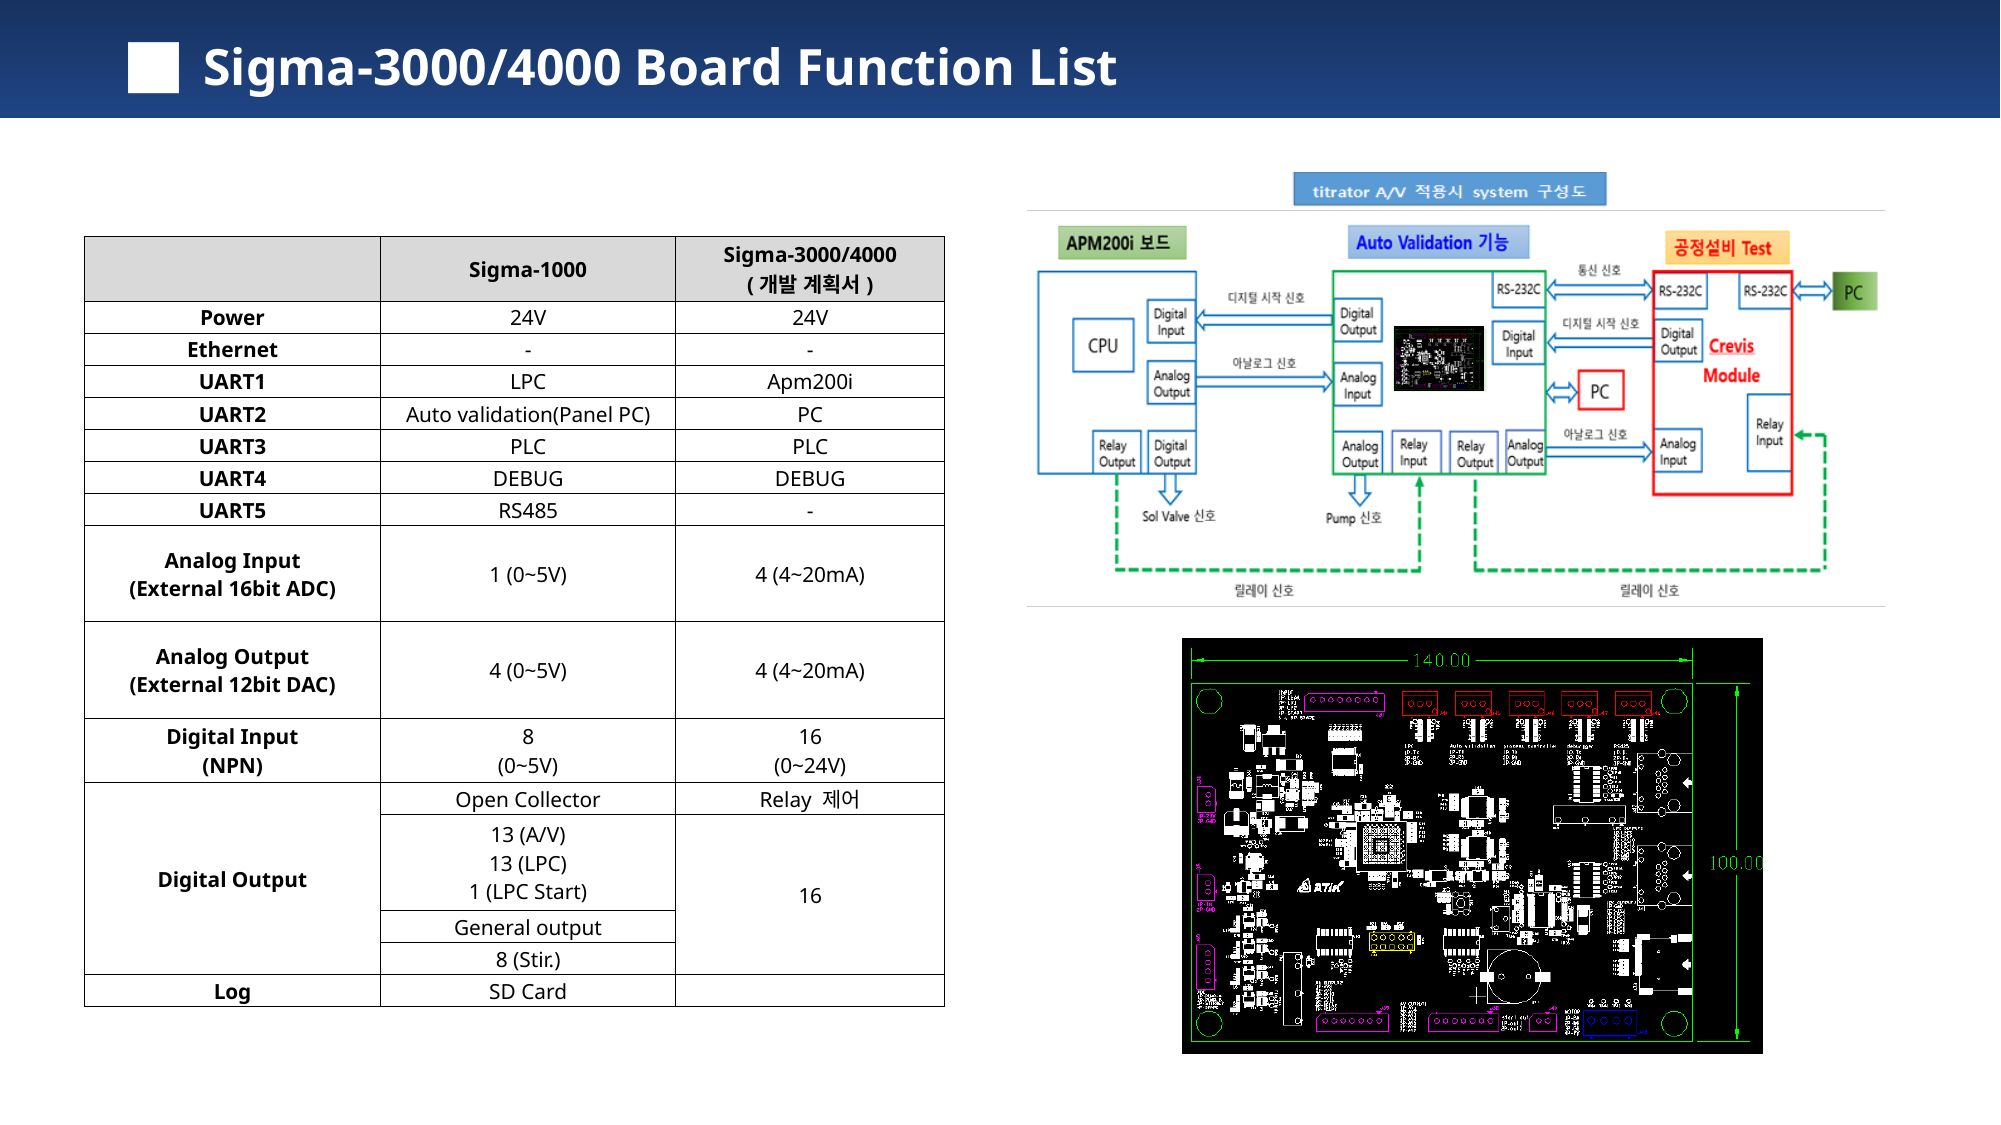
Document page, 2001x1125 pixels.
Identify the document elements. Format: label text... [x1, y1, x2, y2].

table_cell 8 (0~5V) [381, 719, 675, 782]
table_cell Auto validation(Panel PC) [381, 398, 675, 429]
table_header Sigma-1000 [381, 237, 675, 301]
table_cell Analog Input (External 16bit ADC) [85, 526, 380, 621]
table_header Sigma-3000/4000 (개발 계획서) [676, 237, 944, 301]
table_cell UART2 [85, 398, 380, 429]
table_cell Apm200i [676, 366, 944, 397]
table_cell 24V [381, 302, 675, 333]
table_cell General output [381, 911, 675, 942]
table_cell Analog Output (External 12bit DAC) [85, 622, 380, 718]
table_cell Open Collector [381, 783, 675, 814]
table_header [85, 237, 380, 301]
table_cell UART3 [85, 430, 380, 461]
table_cell 1 (0~5V) [381, 526, 675, 621]
table_cell 24V [676, 302, 944, 333]
table_cell [676, 975, 944, 1006]
table_cell 16 (0~24V) [676, 719, 944, 782]
table_cell Power [85, 302, 380, 333]
table_cell SD Card [381, 975, 675, 1006]
table_cell 8 (Stir.) [381, 943, 675, 974]
table_cell Relay 제어 [676, 783, 944, 814]
table_cell Ethernet [85, 334, 380, 365]
text_box ■ Sigma-3000/4000 Board Function List [0, 0, 2000, 118]
table_cell DEBUG [676, 462, 944, 493]
table_cell - [676, 334, 944, 365]
table_cell UART1 [85, 366, 380, 397]
table_cell DEBUG [381, 462, 675, 493]
table_cell LPC [381, 366, 675, 397]
table_cell 4 (0~5V) [381, 622, 675, 718]
table_cell - [676, 494, 944, 525]
table_cell UART4 [85, 462, 380, 493]
table_cell PLC [381, 430, 675, 461]
table_cell - [381, 334, 675, 365]
table_cell Digital Output [85, 783, 380, 974]
table_cell PC [676, 398, 944, 429]
table_cell UART5 [85, 494, 380, 525]
table_cell 13 (A/V) 13 (LPC) 1 (LPC Start) [381, 815, 675, 910]
table_cell Digital Input (NPN) [85, 719, 380, 782]
picture [1182, 638, 1763, 1054]
table_cell PLC [676, 430, 944, 461]
table_cell 16 [676, 815, 944, 974]
table_cell 4 (4~20mA) [676, 526, 944, 621]
table_cell 4 (4~20mA) [676, 622, 944, 718]
table_cell Log [85, 975, 380, 1006]
picture [1027, 172, 1888, 609]
table_cell RS485 [381, 494, 675, 525]
